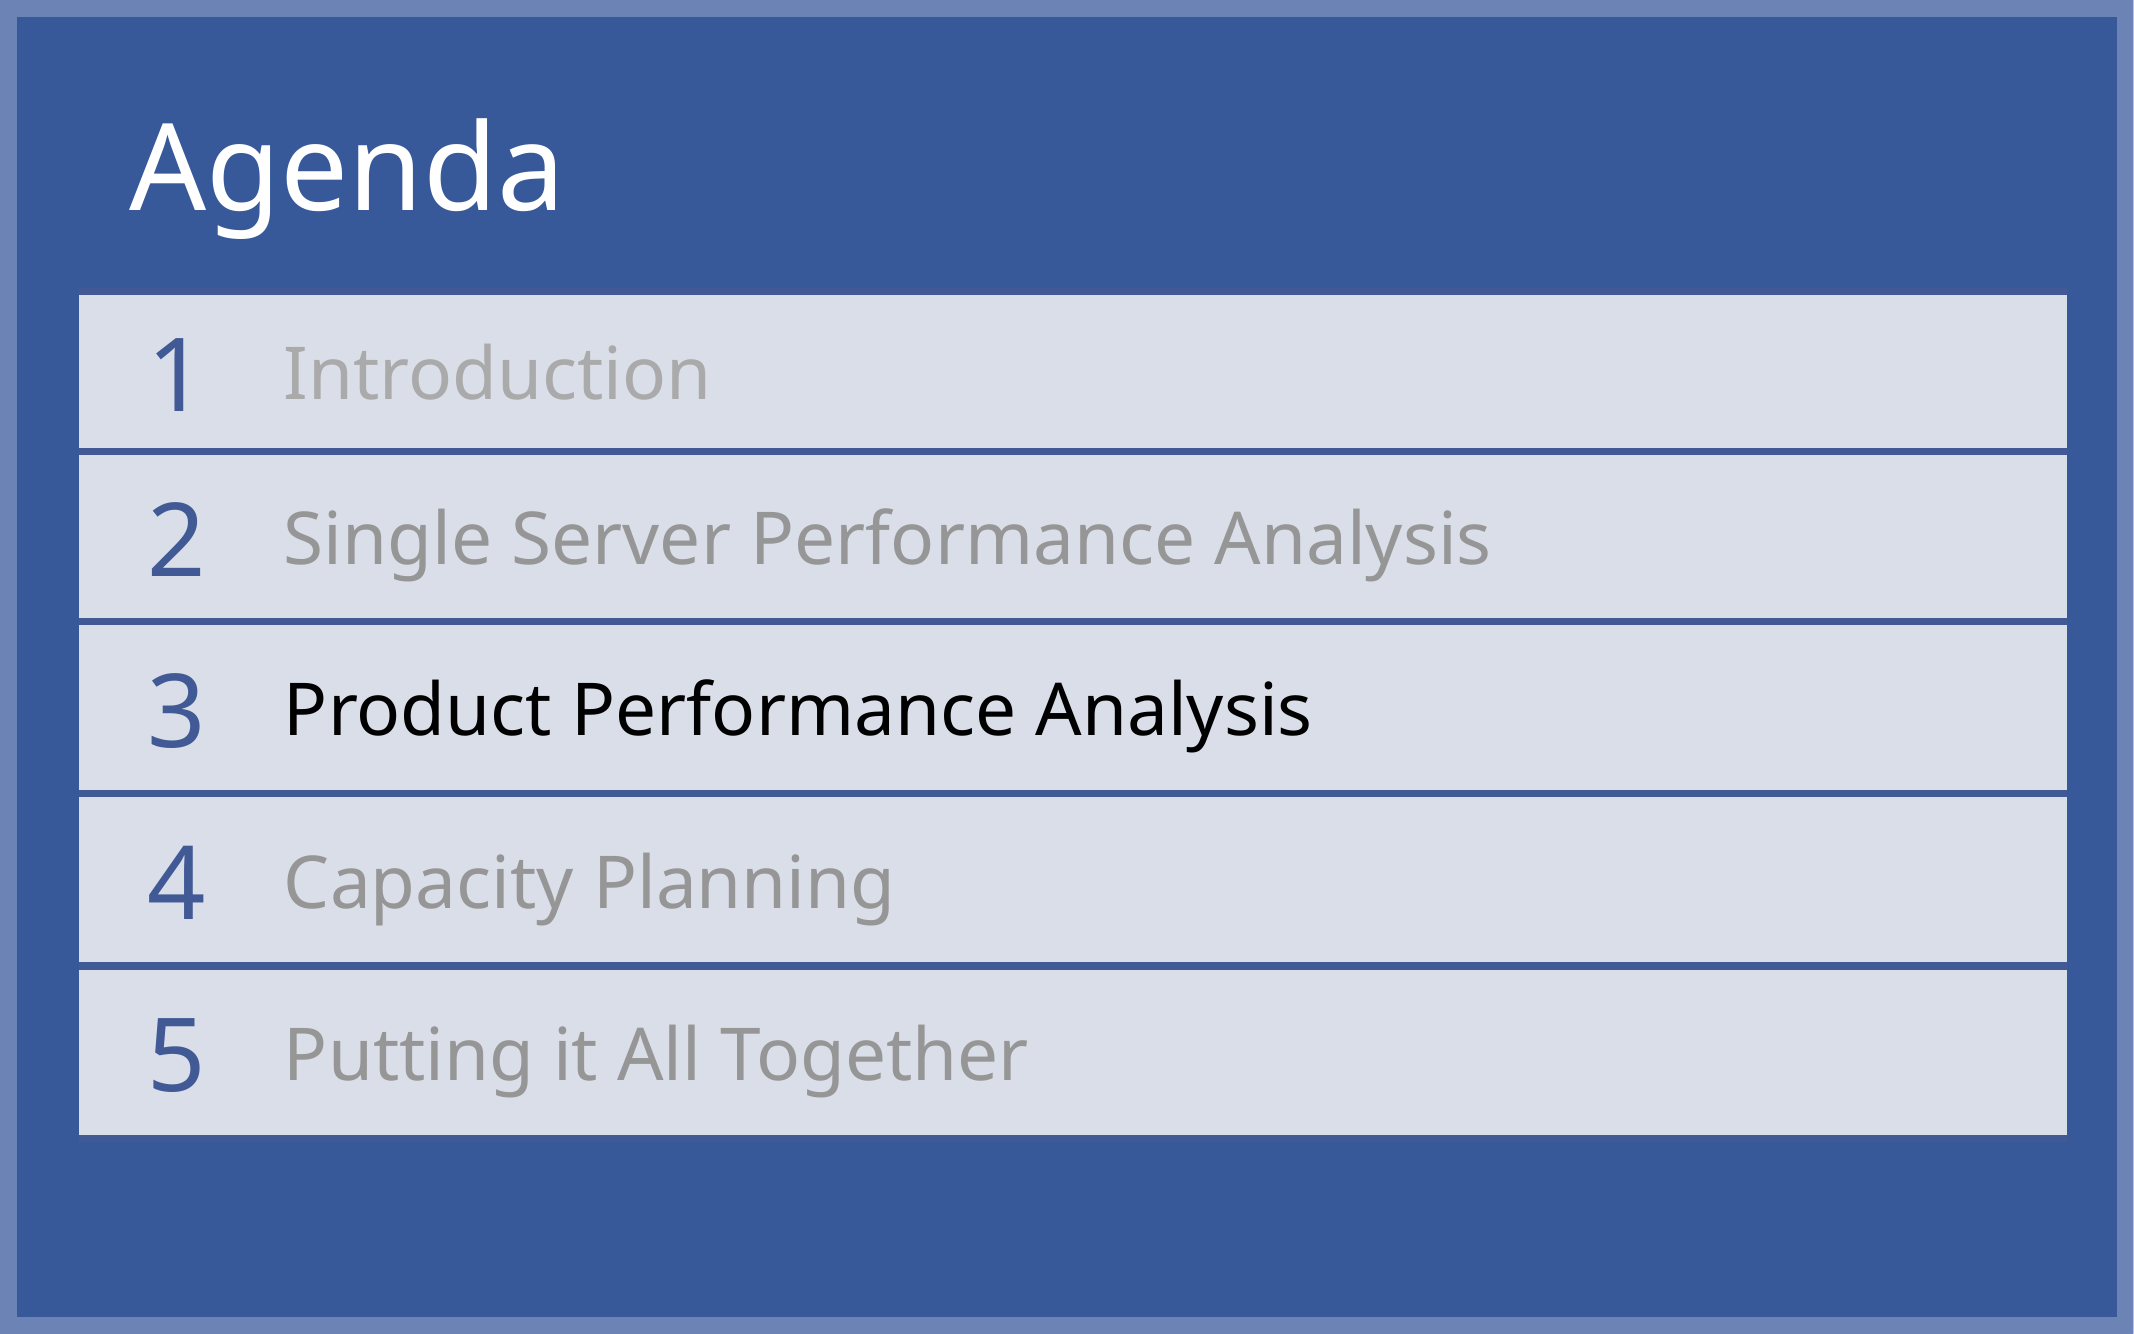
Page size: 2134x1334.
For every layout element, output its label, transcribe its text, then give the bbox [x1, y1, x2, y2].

table_header 1 [79, 295, 269, 448]
table_cell 3 [79, 625, 269, 790]
title Agenda [128, 105, 2003, 216]
table_cell Product Performance Analysis [269, 625, 2067, 790]
table_cell 5 [79, 970, 269, 1135]
table_cell Putting it All Together [269, 970, 2067, 1135]
table_cell 4 [79, 797, 269, 962]
table_header Introduction [269, 295, 2067, 448]
table_cell 2 [79, 455, 269, 618]
table_cell Single Server Performance Analysis [269, 455, 2067, 618]
table_cell Capacity Planning [269, 797, 2067, 962]
